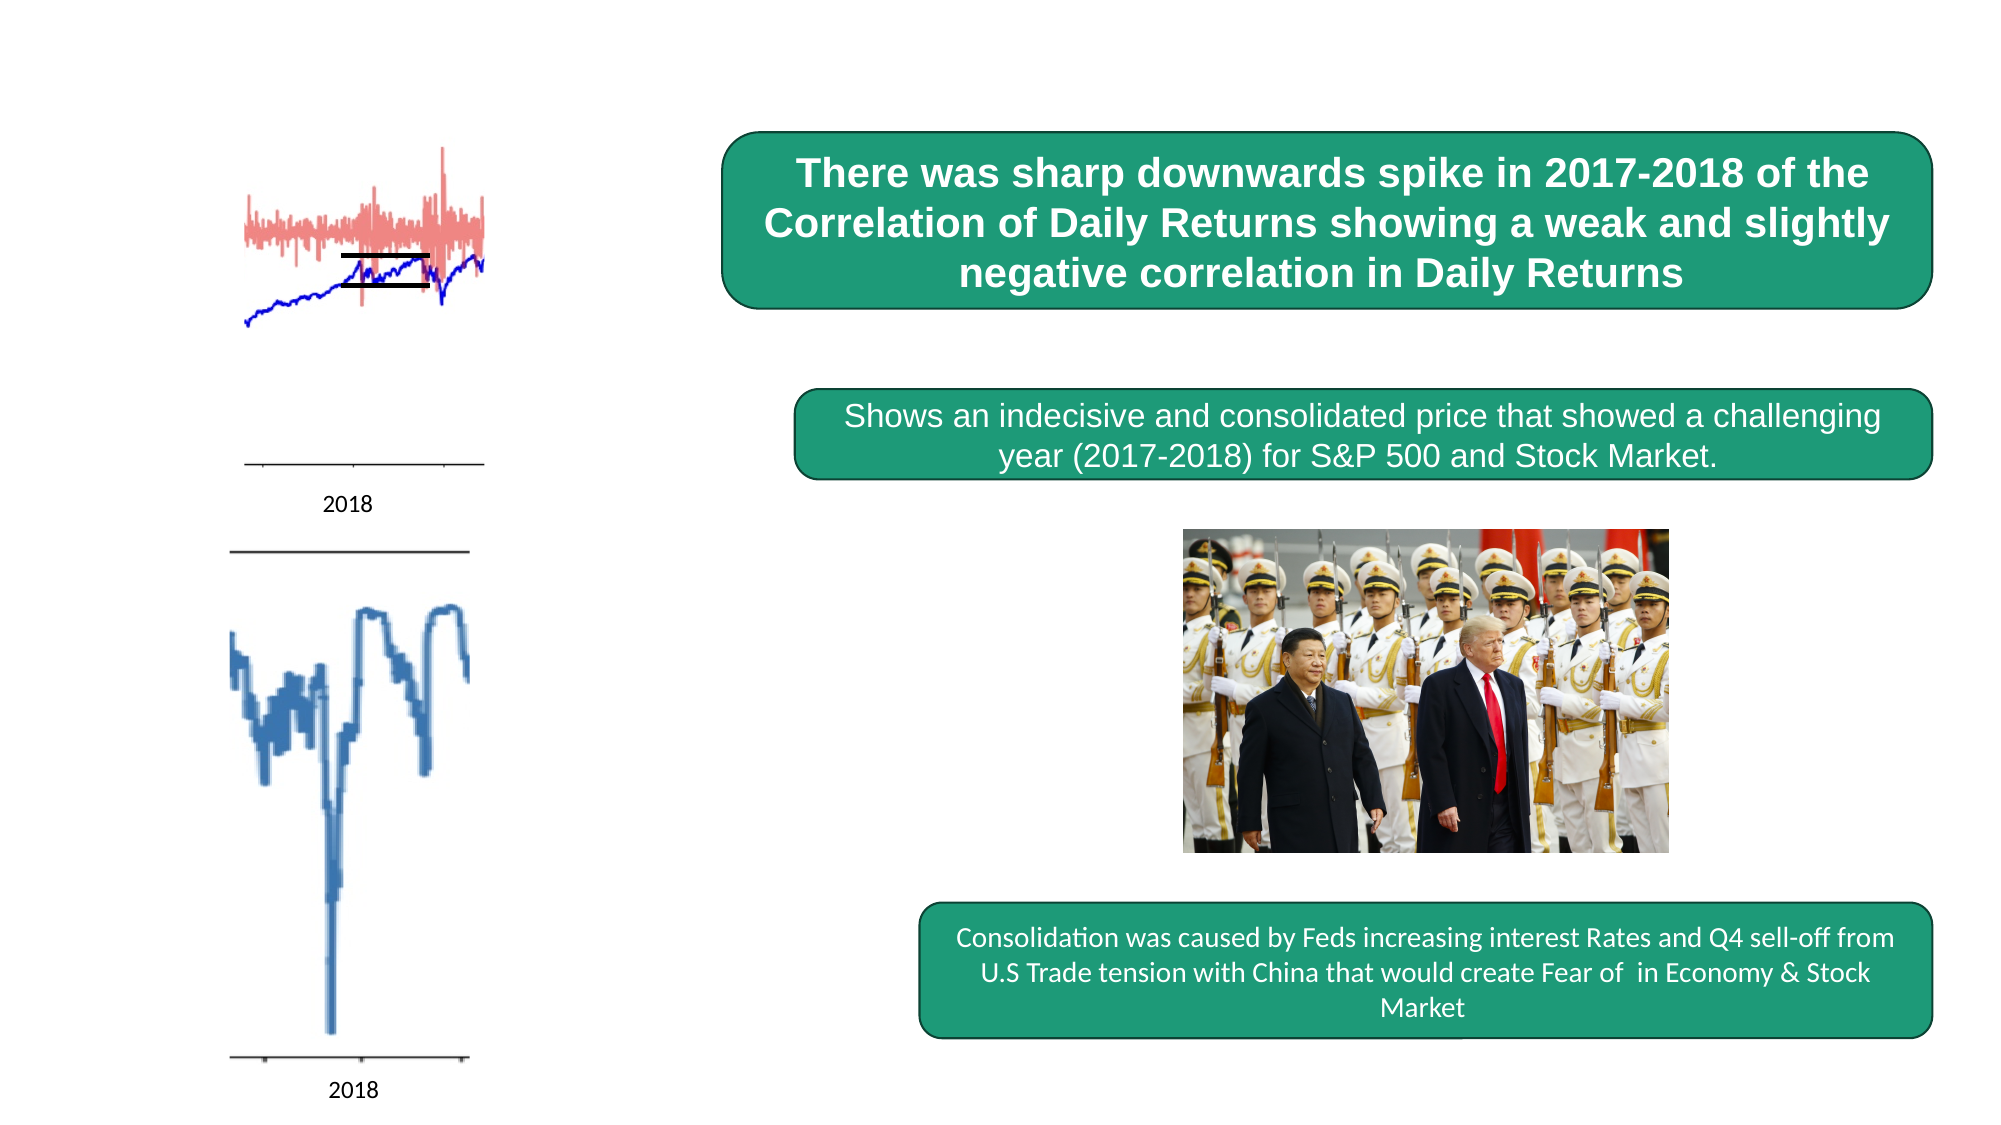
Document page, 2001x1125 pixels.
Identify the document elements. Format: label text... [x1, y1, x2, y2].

text_box There was sharp downwards spike in 2017-2018 of the Correlation of Daily Returns showing a weak and slightly negative correlation in Daily Returns [721, 131, 1934, 310]
picture [1183, 529, 1669, 853]
text_box 2018 [313, 1085, 395, 1111]
picture [229, 548, 470, 1085]
picture [244, 27, 485, 504]
text_box Consolidation was caused by Feds increasing interest Rates and Q4 sell-off from U.S Trade tension with China that would create Fear of in Economy & Stock Market [918, 901, 1934, 1040]
text_box 2018 [307, 504, 389, 526]
text_box Shows an indecisive and consolidated price that showed a challenging year (2017-2018) for S&P 500 and Stock Market. [793, 388, 1934, 481]
